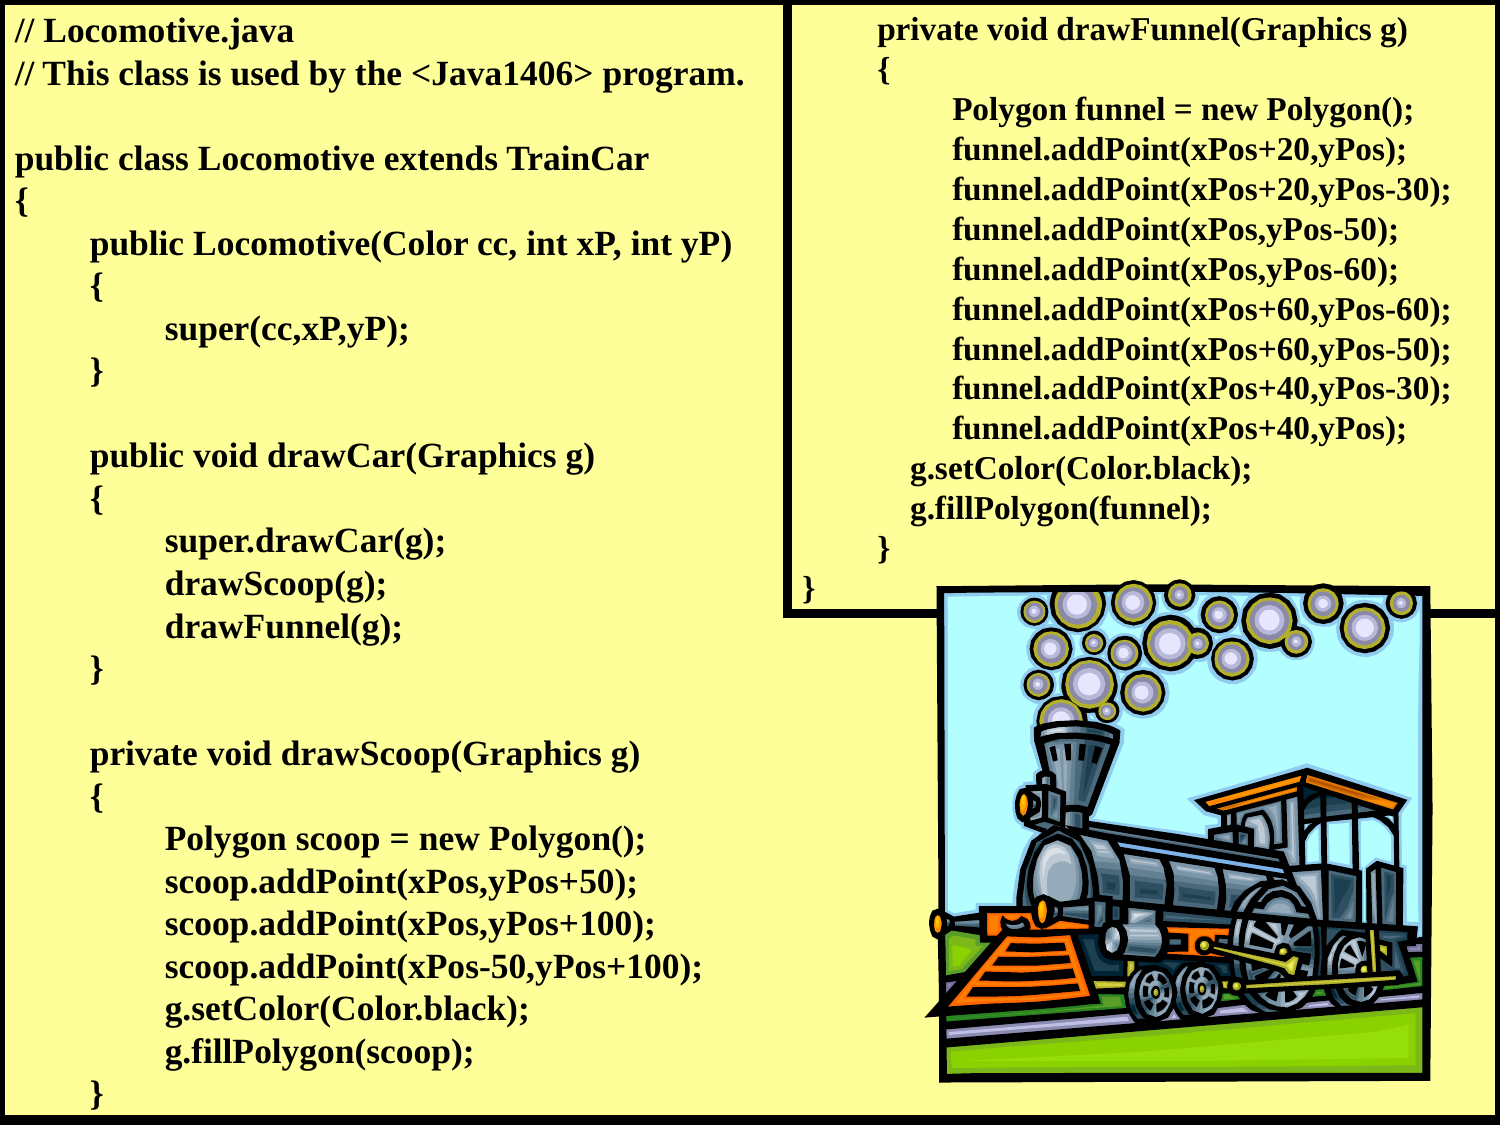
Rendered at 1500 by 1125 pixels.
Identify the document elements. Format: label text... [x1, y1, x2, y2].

text_box private void drawFunnel(Graphics g) { Polygon funnel = new Polygon(); funnel.addPoint(xPos+20,yPos); funnel.addPoint(xPos+20,yPos-30); funnel.addPoint(xPos,yPos-50); funnel.addPoint(xPos,yPos-60); funnel.addPoint(xPos+60,yPos-60); funnel.addPoint(xPos+60,yPos-50); funnel.addPoint(xPos+40,yPos-30); funnel.addPoint(xPos+40,yPos); g.setColor(Color.black); g.fillPolygon(funnel); } } [787, 0, 1500, 614]
text_box // Locomotive.java // This class is used by the <Java1406> program. public class Locomotive extends TrainCar { public Locomotive(Color cc, int xP, int yP) { super(cc,xP,yP); } public void drawCar(Graphics g) { super.drawCar(g); drawScoop(g); drawFunnel(g); } private void drawScoop(Graphics g) { Polygon scoop = new Polygon(); scoop.addPoint(xPos,yPos+50); scoop.addPoint(xPos,yPos+100); scoop.addPoint(xPos-50,yPos+100); g.setColor(Color.black); g.fillPolygon(scoop); } [0, 0, 1500, 1121]
picture [924, 574, 1438, 1088]
